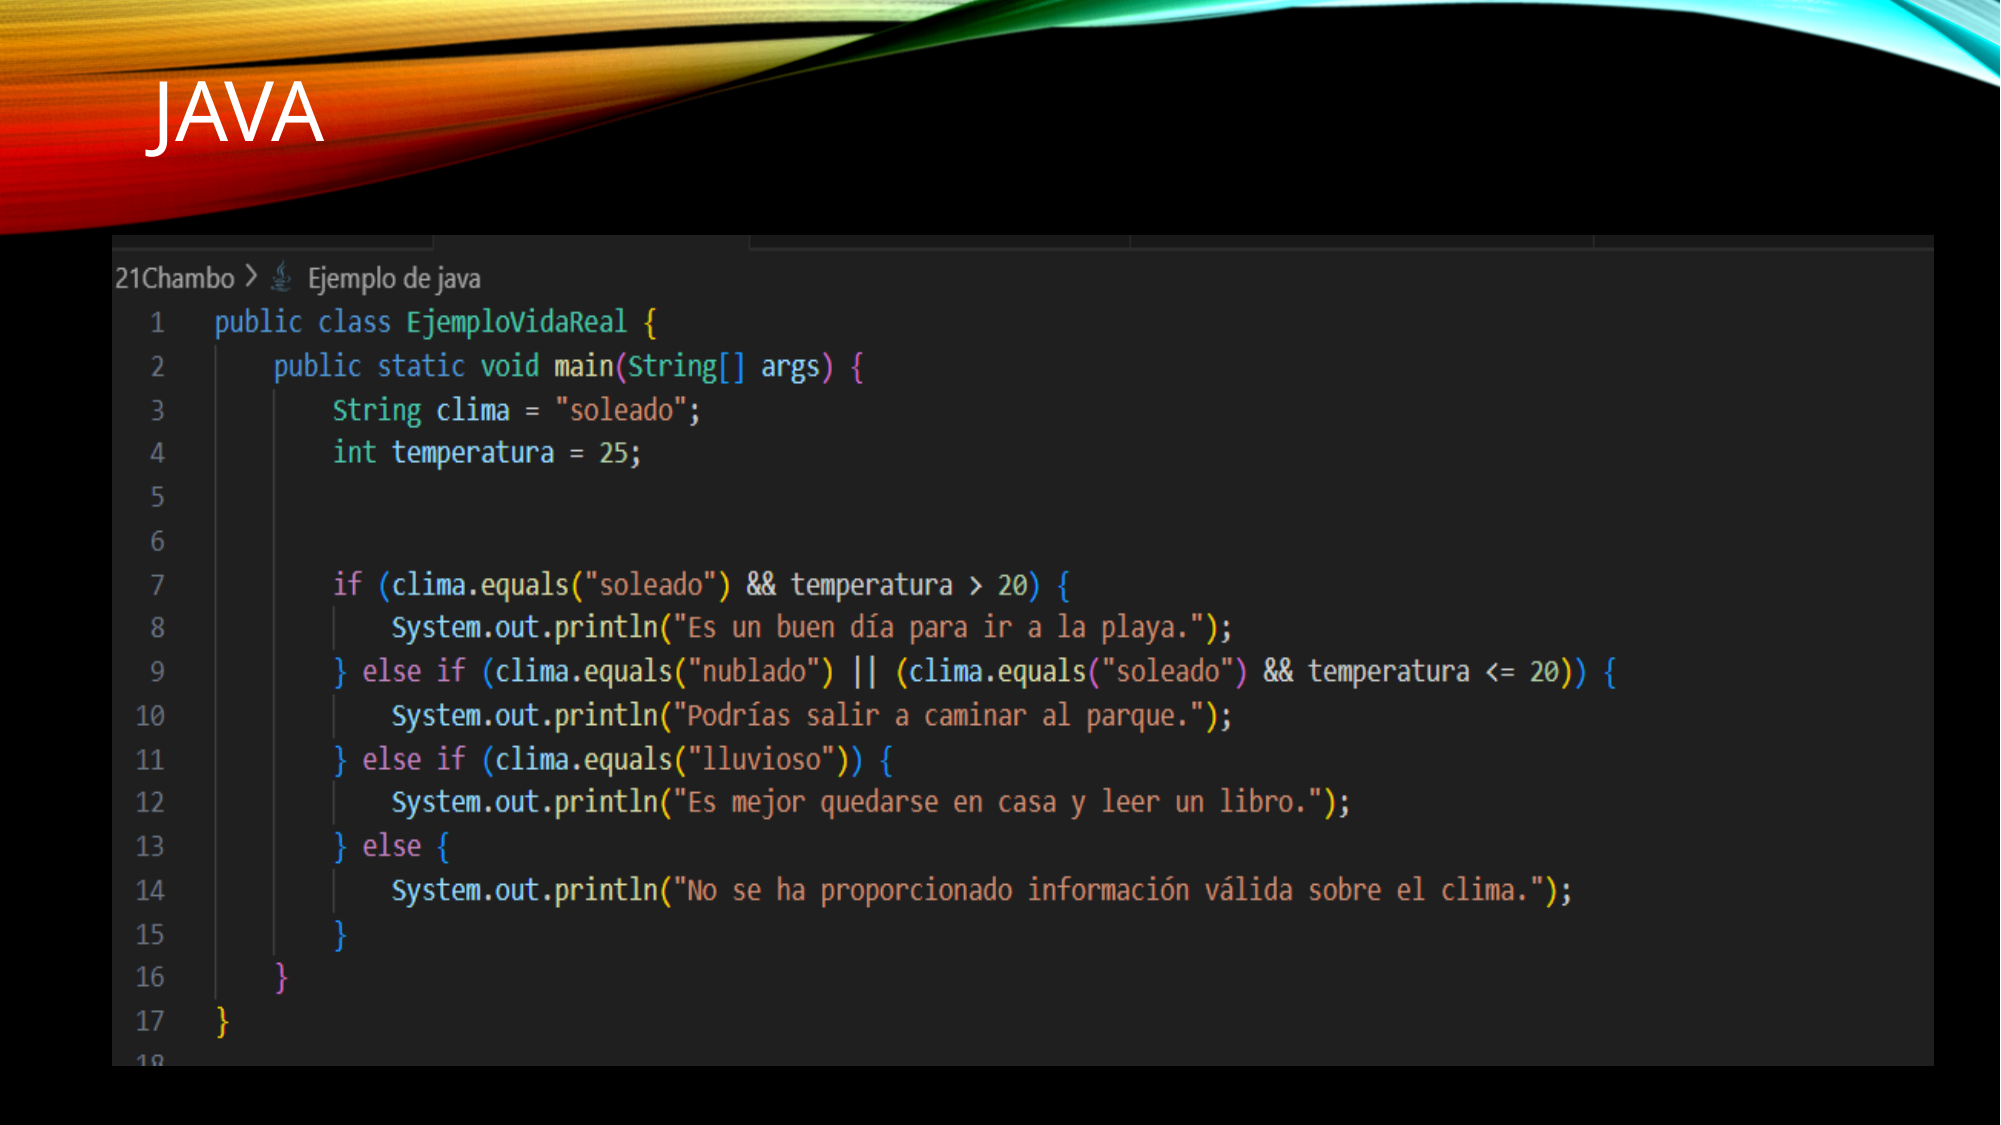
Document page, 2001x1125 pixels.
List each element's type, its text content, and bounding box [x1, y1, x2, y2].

title Java [137, 59, 1863, 169]
picture [0, 0, 2000, 1066]
